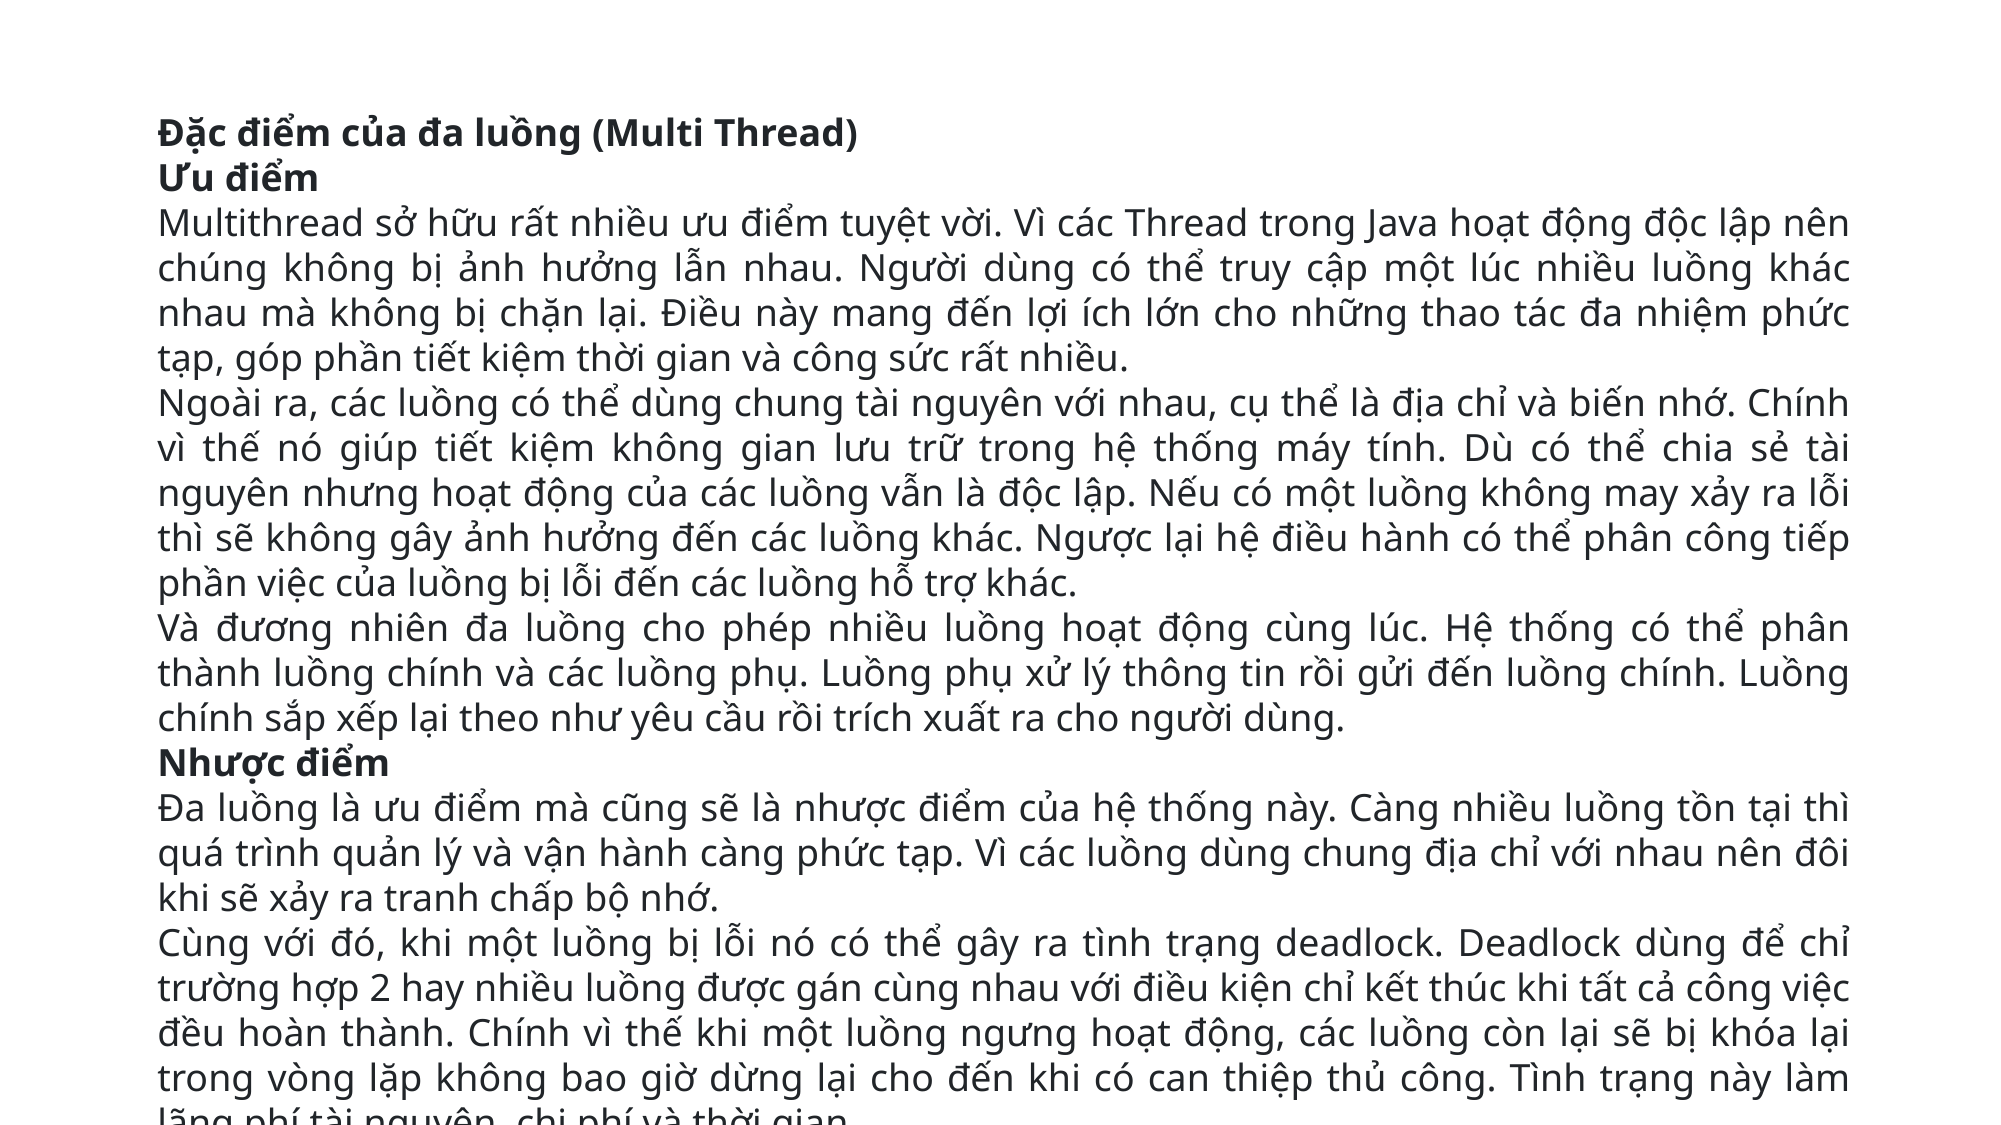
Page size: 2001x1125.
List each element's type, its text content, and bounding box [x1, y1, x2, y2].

text_box Đặc điểm của đa luồng (Multi Thread) Ưu điểm Multithread sở hữu rất nhiều ưu điểm tuyệt vời. Vì các Thread trong Java hoạt động độc lập nên chúng không bị ảnh hưởng lẫn nhau. Người dùng có thể truy cập một lúc nhiều luồng khác nhau mà không bị chặn lại. Điều này mang đến lợi ích lớn cho những thao tác đa nhiệm phức tạp, góp phần tiết kiệm thời gian và công sức rất nhiều. Ngoài ra, các luồng có thể dùng chung tài nguyên với nhau, cụ thể là địa chỉ và biến nhớ. Chính vì thế nó giúp tiết kiệm không gian lưu trữ trong hệ thống máy tính. Dù có thể chia sẻ tài nguyên nhưng hoạt động của các luồng vẫn là độc lập. Nếu có một luồng không may xảy ra lỗi thì sẽ không gây ảnh hưởng đến các luồng khác. Ngược lại hệ điều hành có thể phân công tiếp phần việc của luồng bị lỗi đến các luồng hỗ trợ khác. Và đương nhiên đa luồng cho phép nhiều luồng hoạt động cùng lúc. Hệ thống có thể phân thành luồng chính và các luồng phụ. Luồng phụ xử lý thông tin rồi gửi đến luồng chính. Luồng chính sắp xếp lại theo như yêu cầu rồi trích xuất ra cho người dùng. Nhược điểm Đa luồng là ưu điểm mà cũng sẽ là nhược điểm của hệ thống này. Càng nhiều luồng tồn tại thì quá trình quản lý và vận hành càng phức tạp. Vì các luồng dùng chung địa chỉ với nhau nên đôi khi sẽ xảy ra tranh chấp bộ nhớ. Cùng với đó, khi một luồng bị lỗi nó có thể gây ra tình trạng deadlock. Deadlock dùng để chỉ trường hợp 2 hay nhiều luồng được gán cùng nhau với điều kiện chỉ kết thúc khi tất cả công việc đều hoàn thành. Chính vì thế khi một luồng ngưng hoạt động, các luồng còn lại sẽ bị khóa lại trong vòng lặp không bao giờ dừng lại cho đến khi có can thiệp thủ công. Tình trạng này làm lãng phí tài nguyên, chi phí và thời gian. [142, 101, 1867, 1125]
